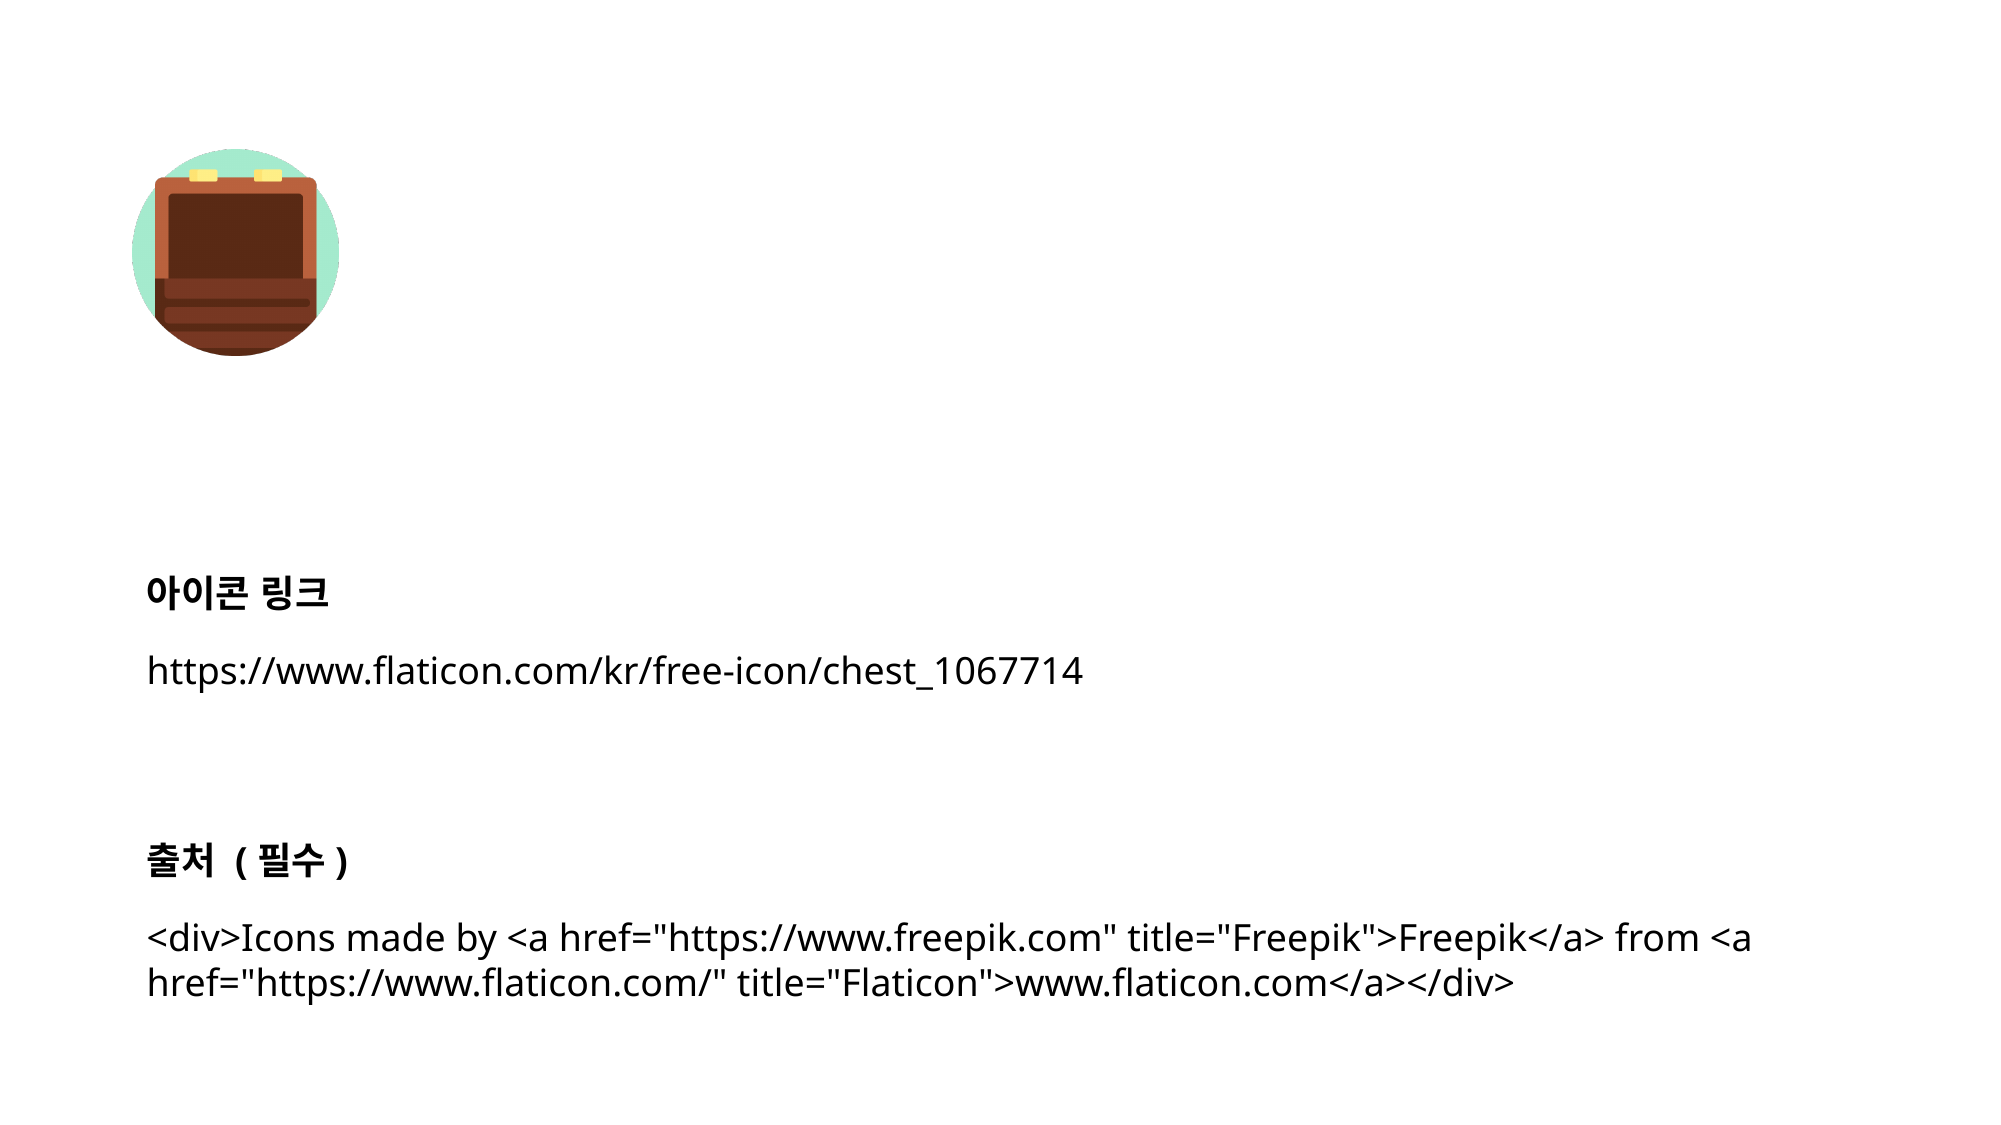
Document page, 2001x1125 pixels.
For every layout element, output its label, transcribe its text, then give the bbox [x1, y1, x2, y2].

picture [131, 149, 339, 356]
text_box https://www.flaticon.com/kr/free-icon/chest_1067714 [131, 639, 1948, 699]
text_box <div>Icons made by <a href="https://www.freepik.com" title="Freepik">Freepik</a> from <a href="https://www.flaticon.com/" title="Flaticon">www.flaticon.com</a></div> [131, 906, 1948, 1012]
text_box 출처 (필수) [132, 829, 754, 890]
text_box 아이콘 링크 [132, 562, 754, 623]
